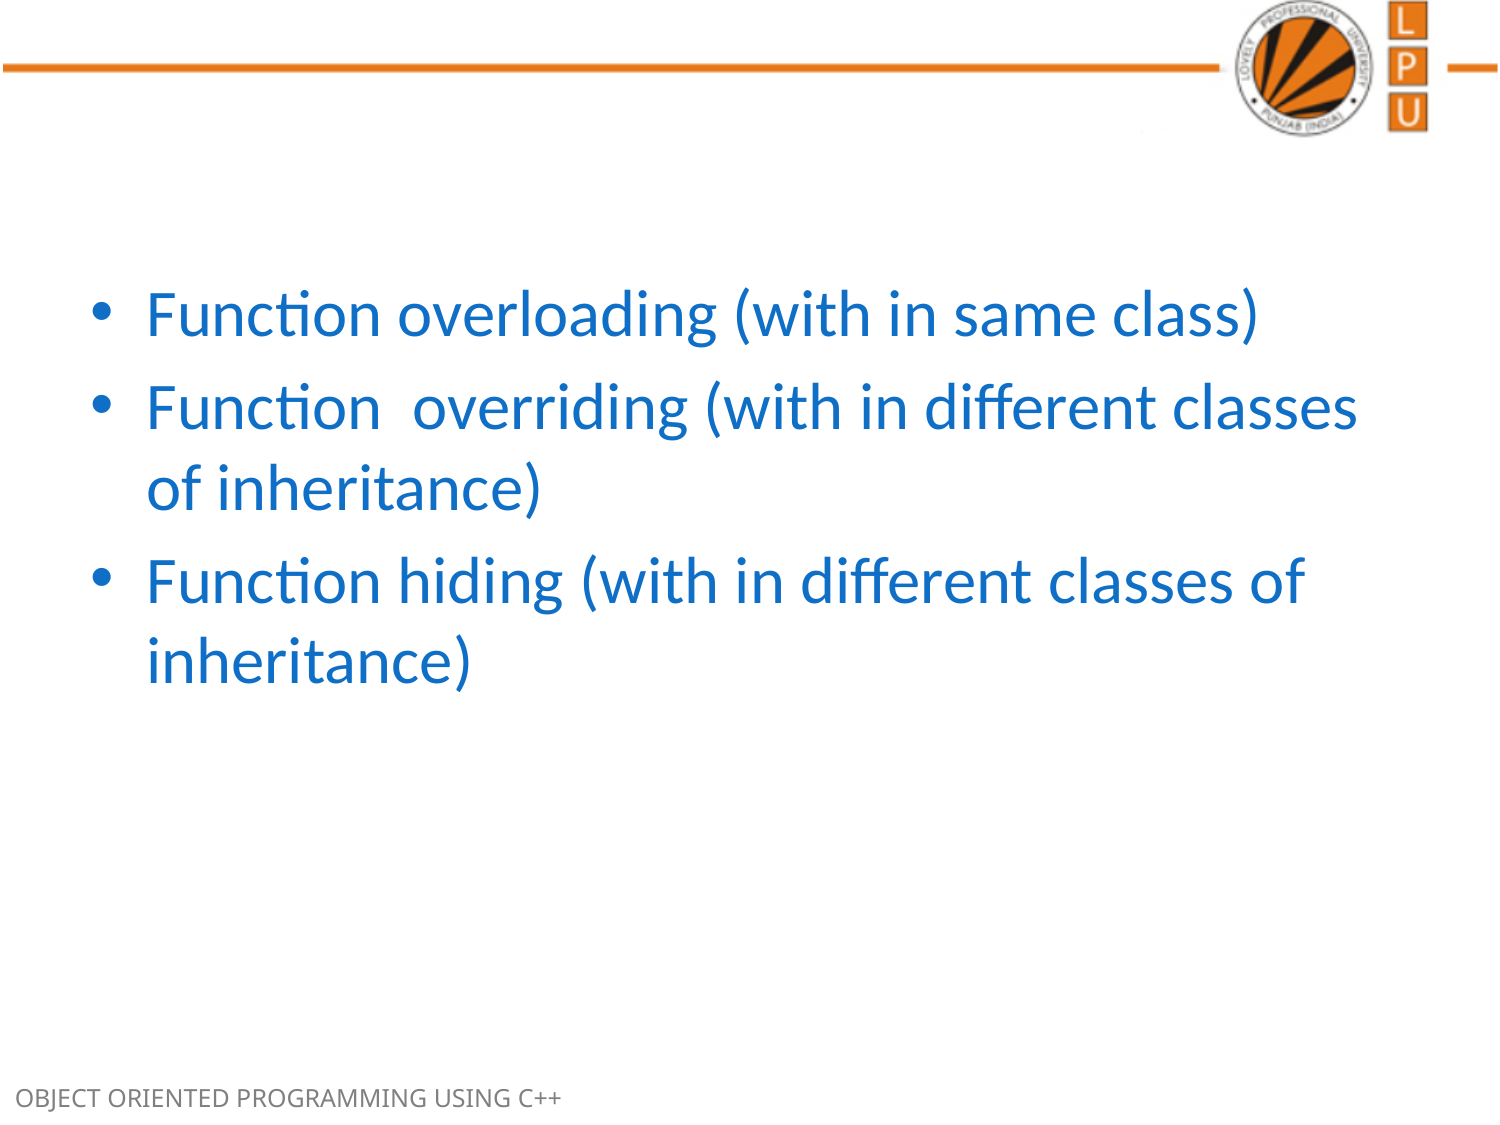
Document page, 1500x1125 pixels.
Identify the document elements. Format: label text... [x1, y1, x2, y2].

list Function overloading (with in same class) Function overriding (with in different classes of inheritance) Function hiding (with in different classes of inheritance) [75, 262, 1425, 1005]
picture [3, 0, 1500, 155]
